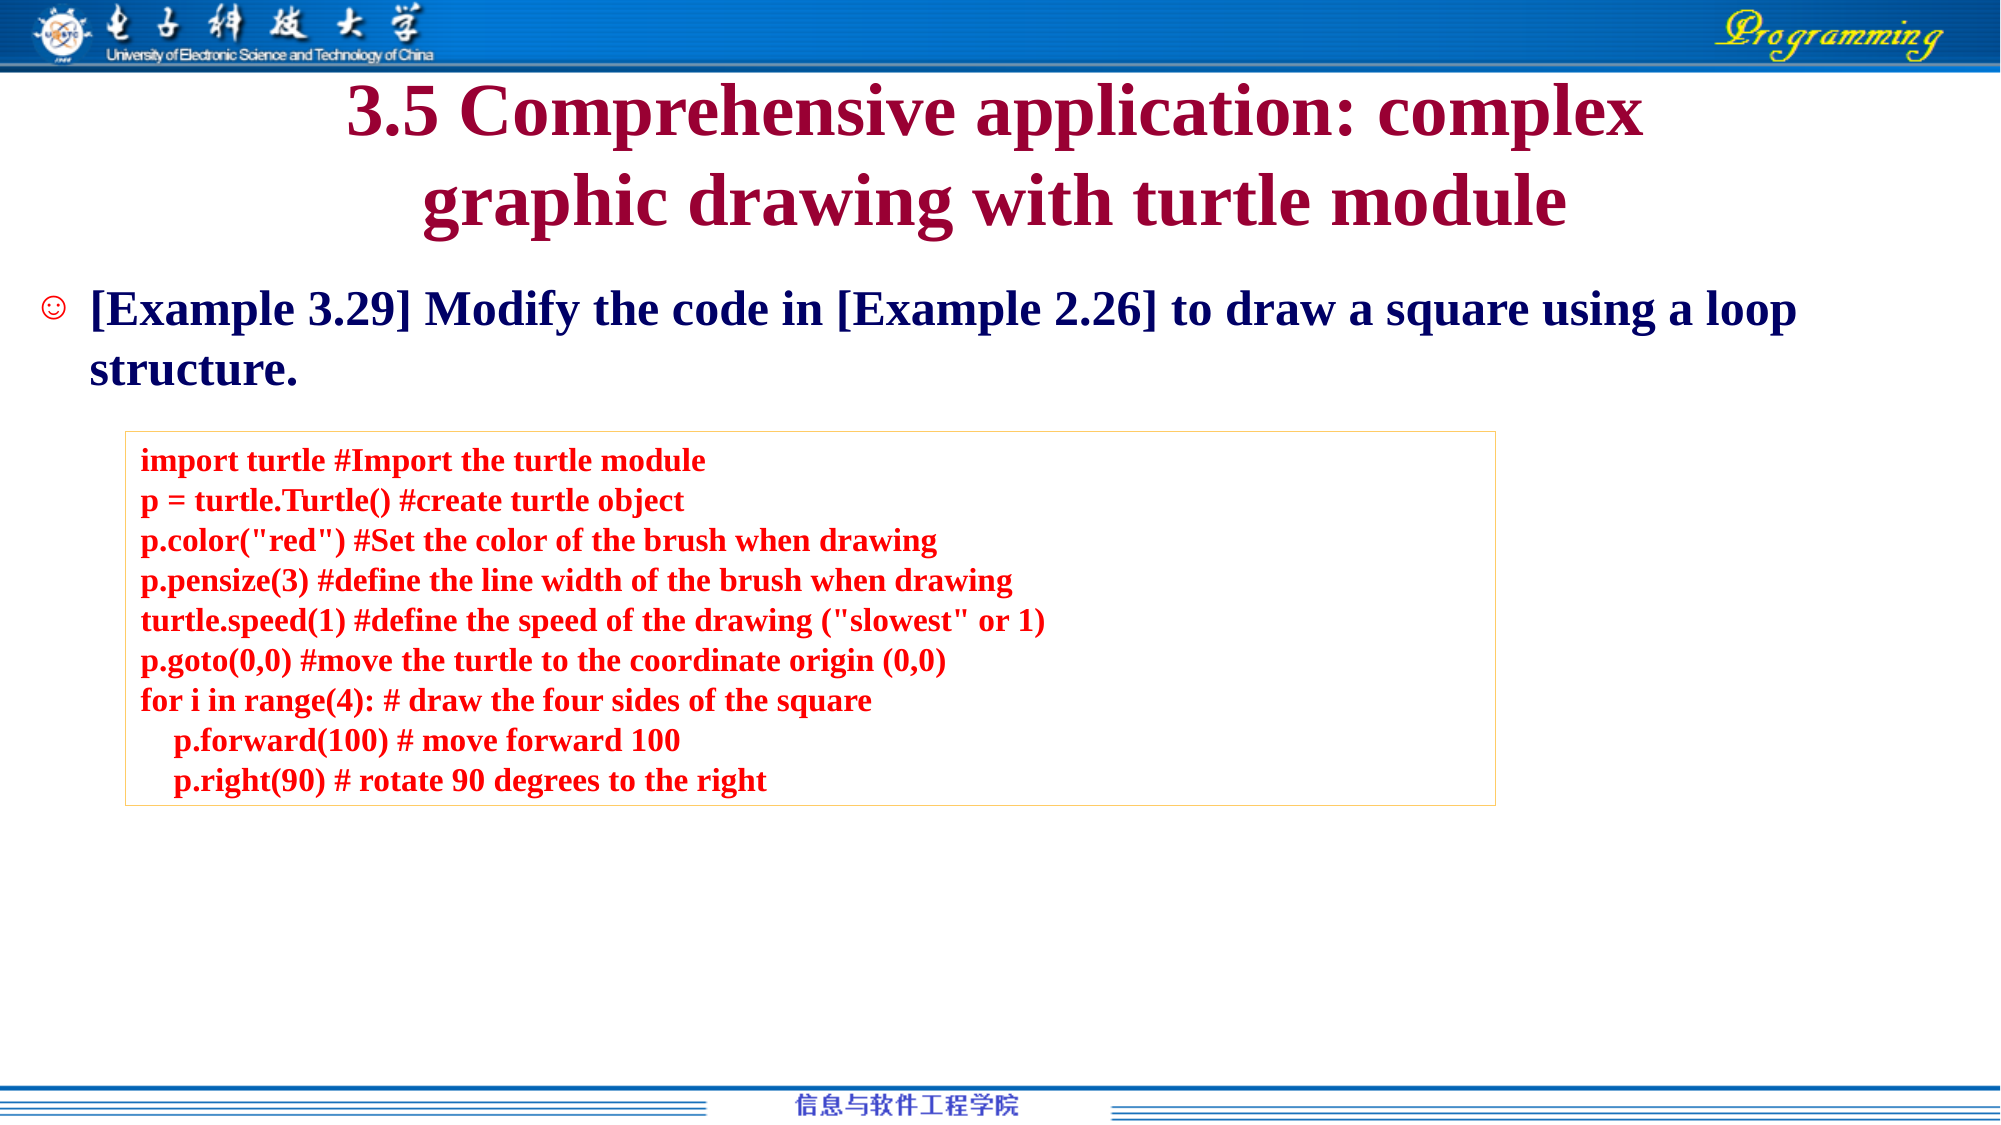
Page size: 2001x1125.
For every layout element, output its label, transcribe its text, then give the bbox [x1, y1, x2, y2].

picture [0, 0, 2001, 1125]
title 3.5 Comprehensive application: complex graphic drawing with turtle module [210, 104, 1781, 197]
list [Example 3.29] Modify the code in [Example 2.26] to draw a square using a loop structure. [18, 268, 1875, 1119]
text_box import turtle #Import the turtle module p = turtle.Turtle() #create turtle object p.color("red") #Set the color of the brush when drawing p.pensize(3) #define the line width of the brush when drawing turtle.speed(1) #define the speed of the drawing ("slowest" or 1) p.goto(0,0) #move the turtle to the coordinate origin (0,0) for i in range(4): # draw the four sides of the square p.forward(100) # move forward 100 p.right(90) # rotate 90 degrees to the right [125, 431, 1496, 806]
